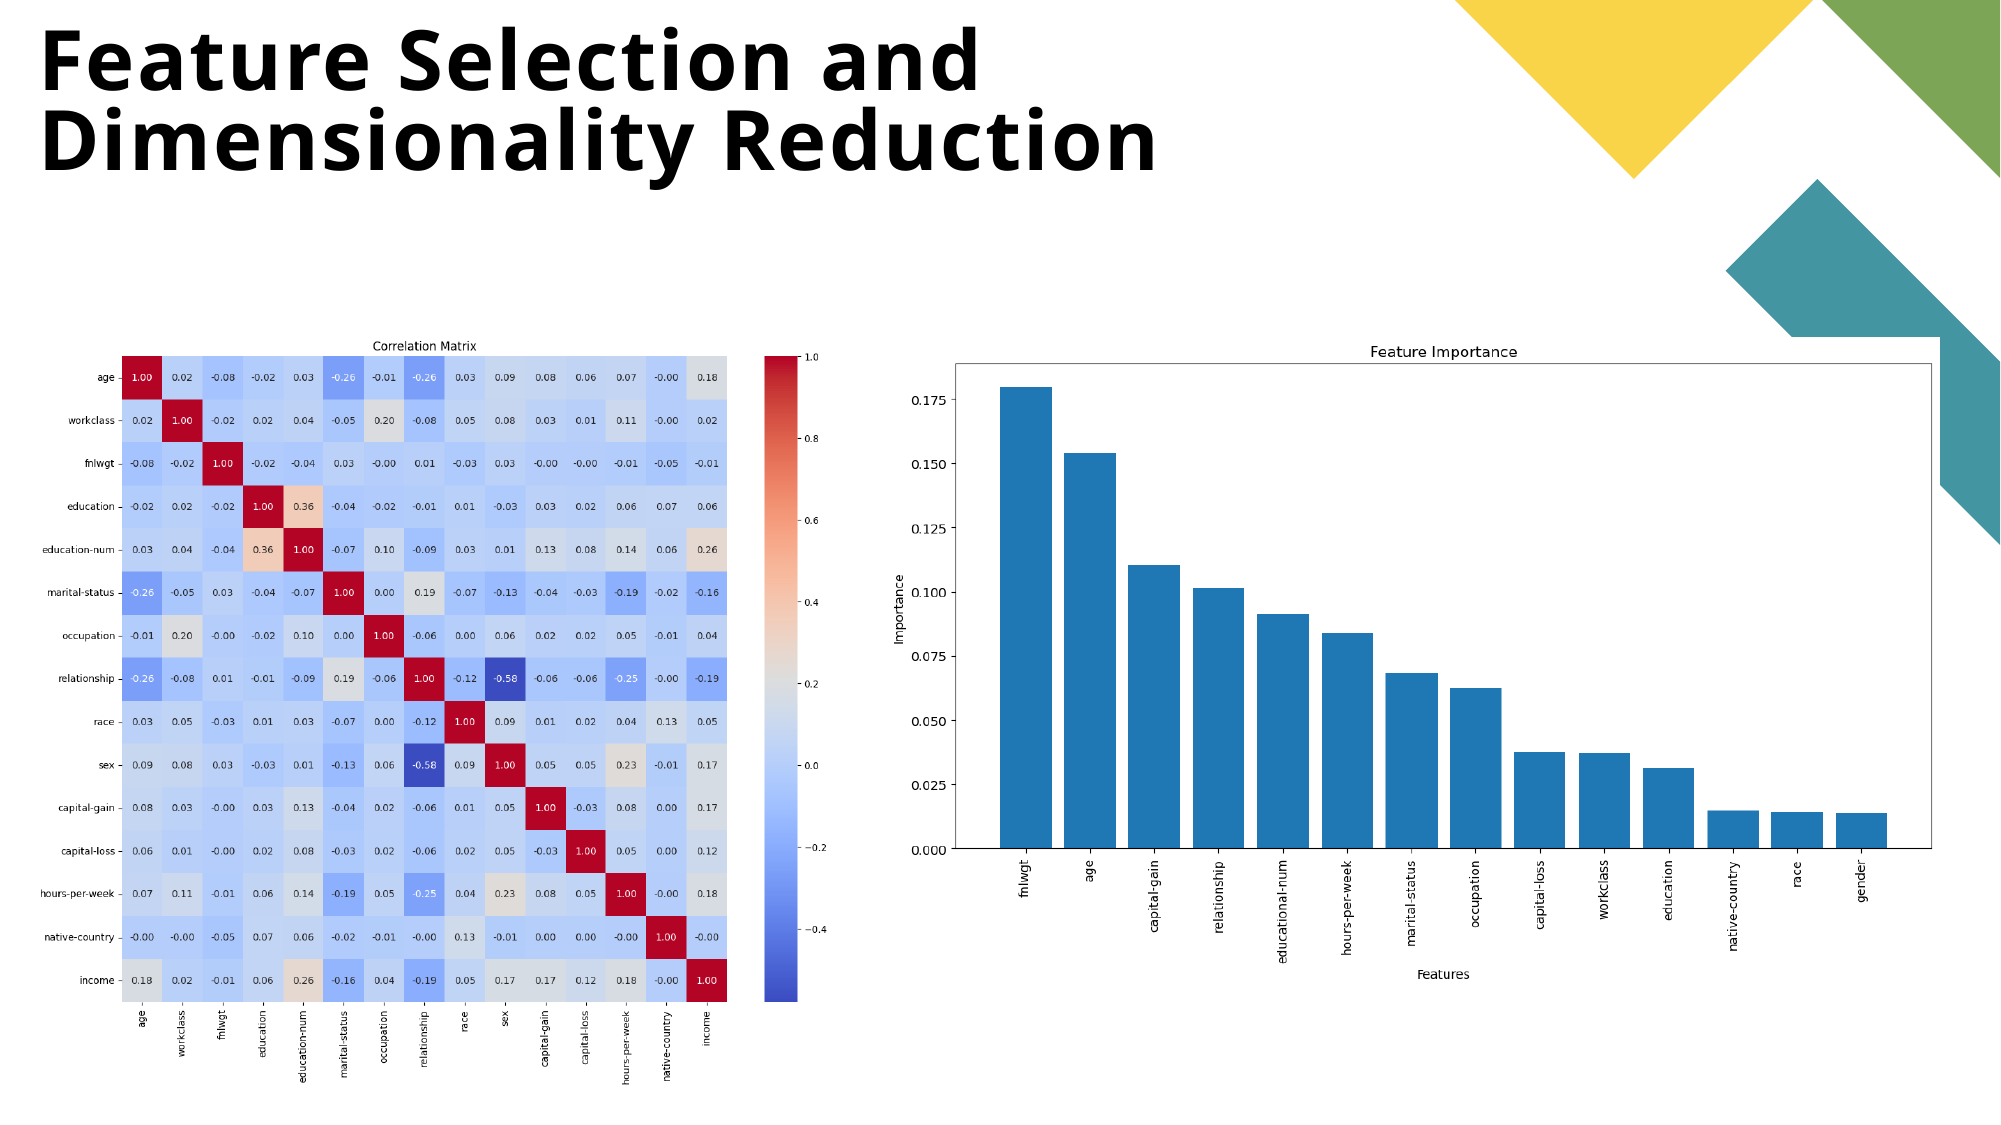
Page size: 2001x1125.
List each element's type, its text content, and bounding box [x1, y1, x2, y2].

picture [884, 336, 1940, 989]
text_box Feature Selection and Dimensionality Reduction [38, 0, 1498, 187]
picture [37, 337, 827, 1087]
